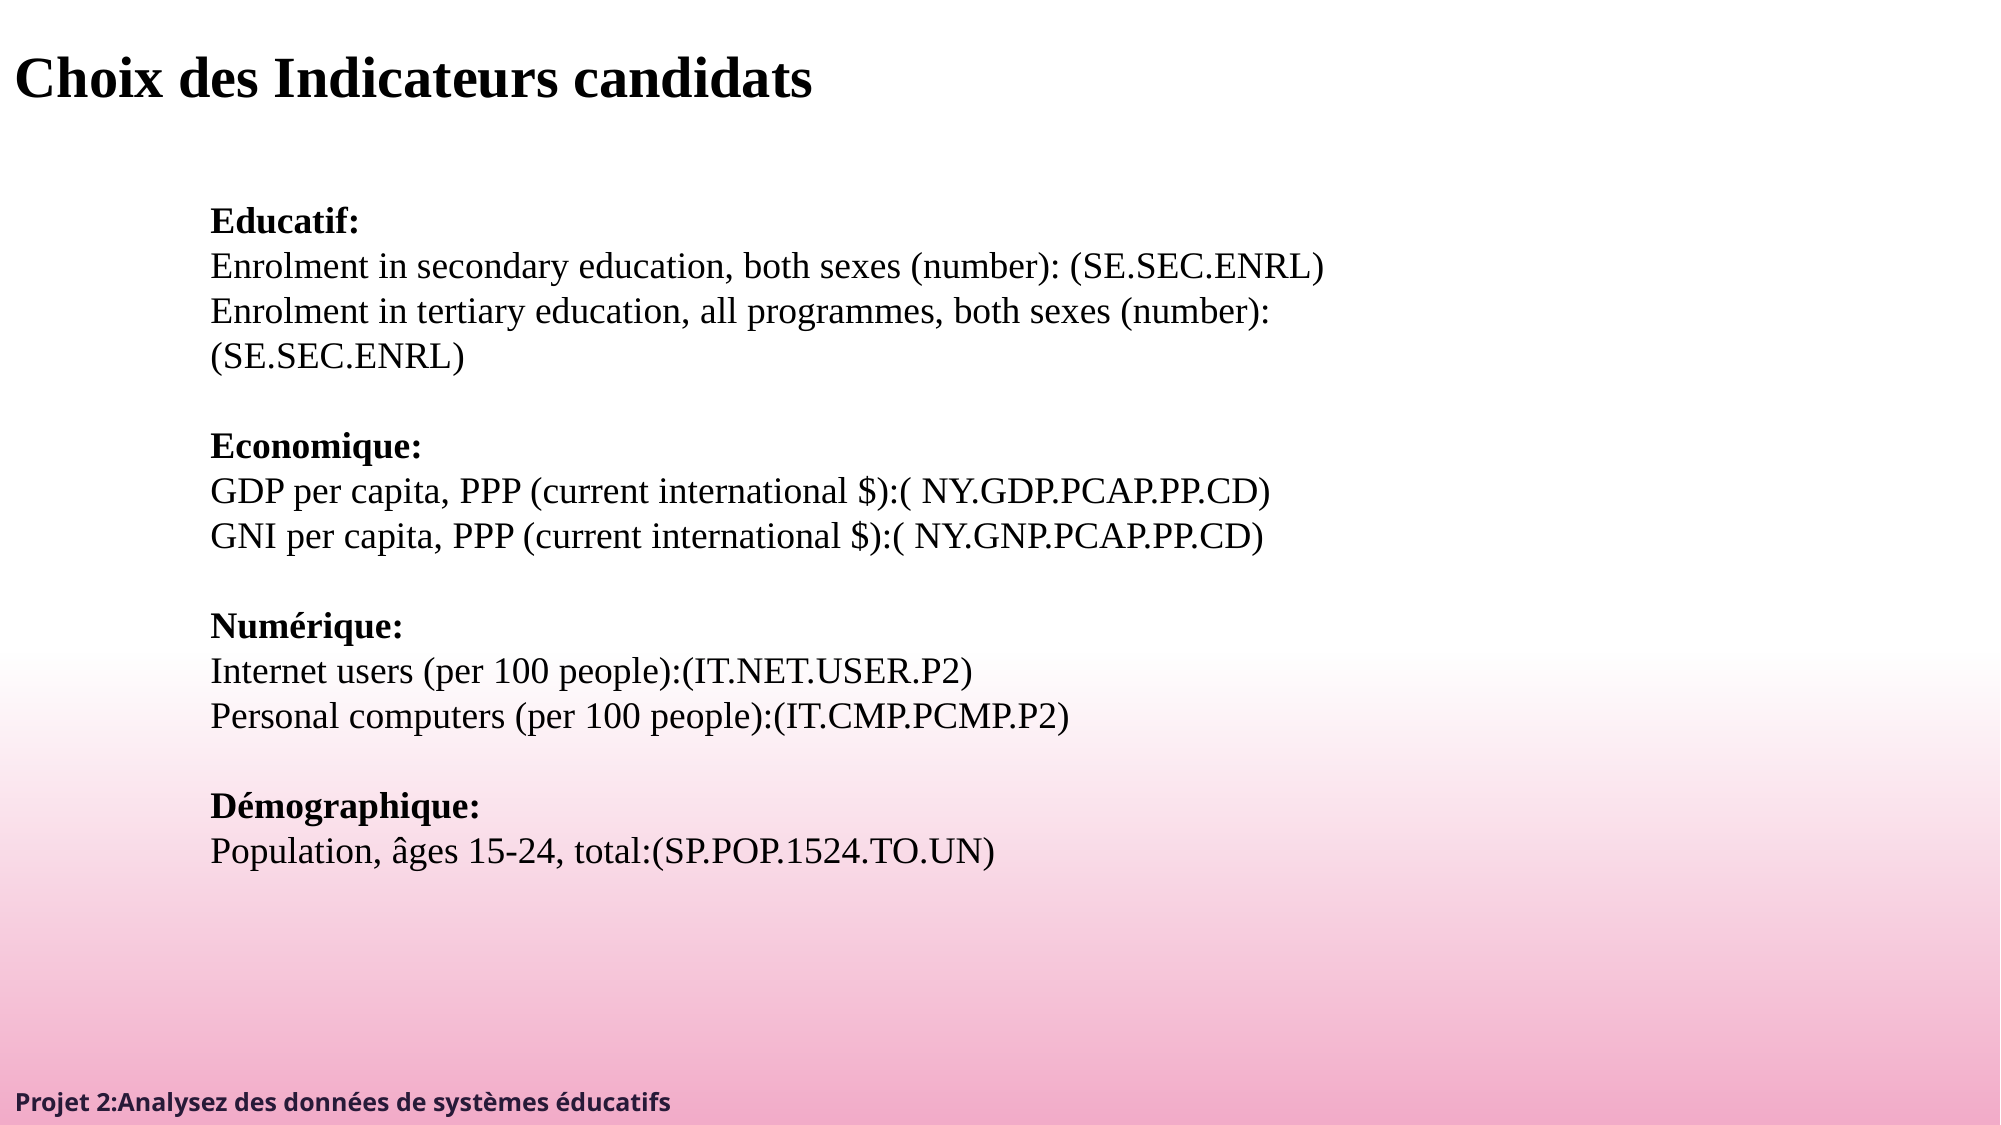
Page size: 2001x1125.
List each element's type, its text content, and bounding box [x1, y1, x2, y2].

text_box Educatif: Enrolment in secondary education, both sexes (number): (SE.SEC.ENRL) Enrolment in tertiary education, all programmes, both sexes (number):(SE.SEC.ENRL) Economique: GDP per capita, PPP (current international $):( NY.GDP.PCAP.PP.CD) GNI per capita, PPP (current international $):( NY.GNP.PCAP.PP.CD) Numérique: Internet users (per 100 people):(IT.NET.USER.P2) Personal computers (per 100 people):(IT.CMP.PCMP.P2) Démographique: Population, âges 15-24, total:(SP.POP.1524.TO.UN) [195, 188, 1537, 879]
text_box Choix des Indicateurs candidats [0, 32, 1001, 117]
text_box Projet 2:Analysez des données de systèmes éducatifs [0, 1079, 951, 1125]
